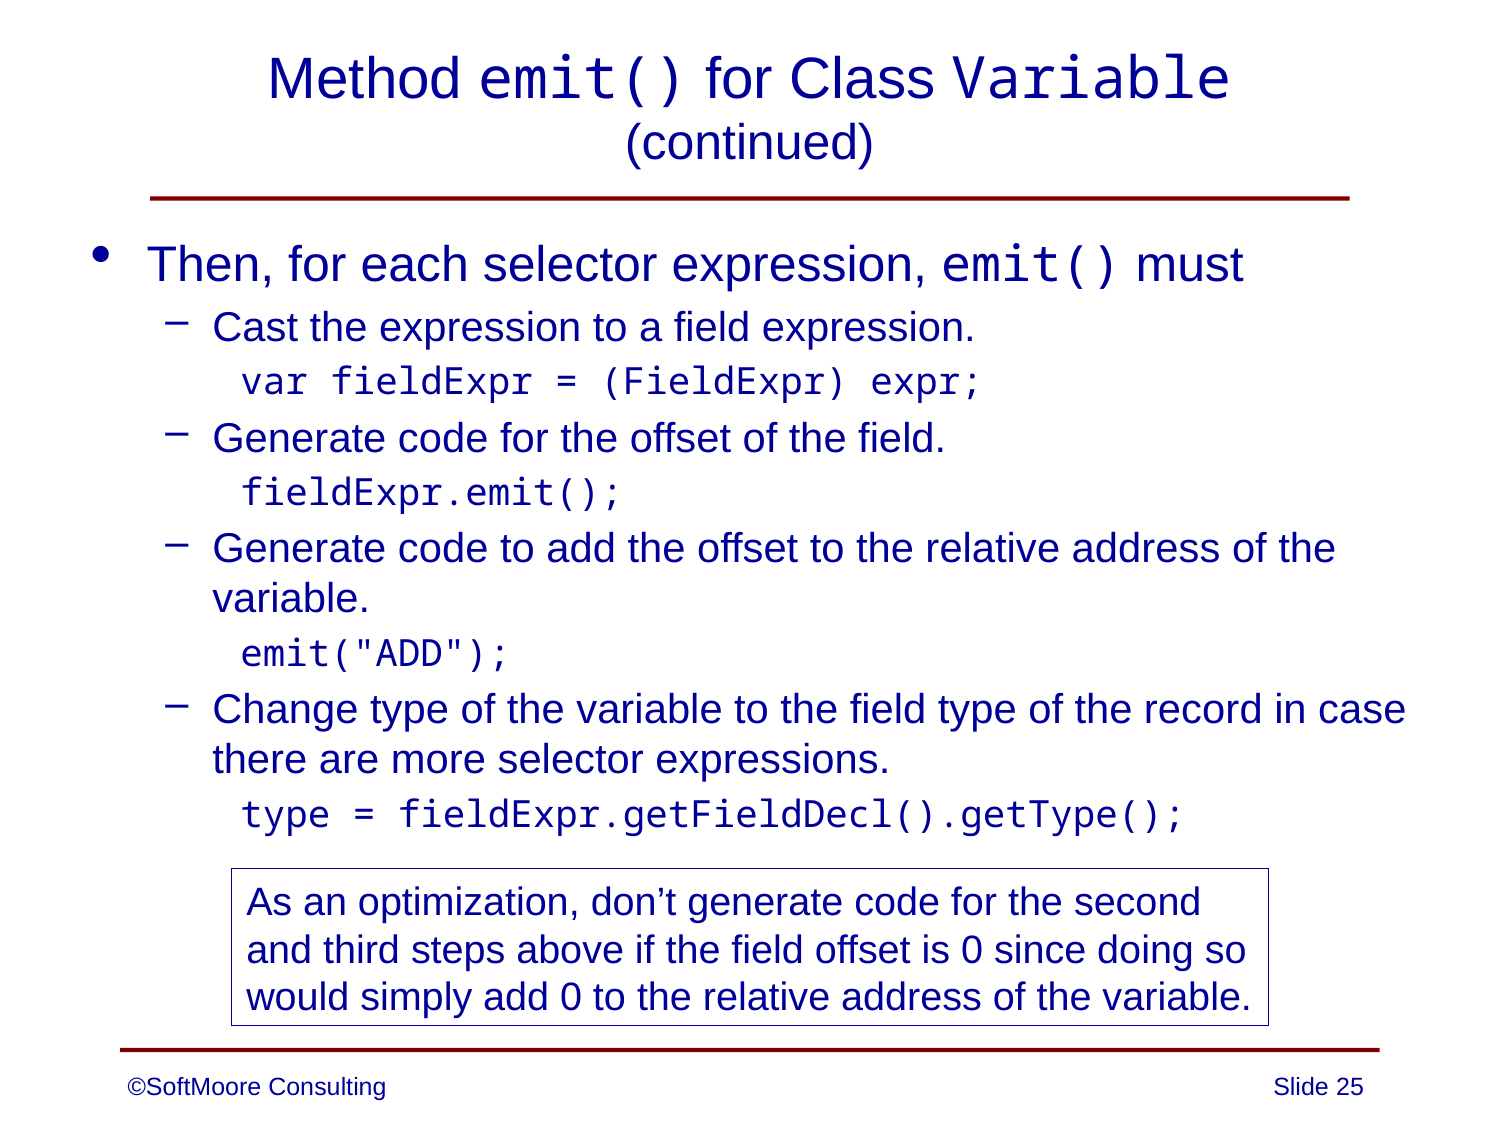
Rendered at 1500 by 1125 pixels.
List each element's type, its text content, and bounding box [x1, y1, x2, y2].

footer ©SoftMoore Consulting [111, 1061, 563, 1109]
list Then, for each selector expression, emit() must Cast the expression to a field expression. var fieldExpr = (FieldExpr) expr; Generate code for the offset of the field. fieldExpr.emit(); Generate code to add the offset to the relative address of the variable. emit("ADD"); Change type of the variable to the field type of the record in case there are more selector expressions. type = fieldExpr.getFieldDecl().getType(); [74, 223, 1425, 1034]
slide_number Slide 25 [1078, 1061, 1380, 1109]
text_box As an optimization, don’t generate code for the second and third steps above if the field offset is 0 since doing so would simply add 0 to the relative address of the variable. [231, 868, 1269, 1026]
title Method emit() for Class Variable (continued) [149, 22, 1350, 188]
